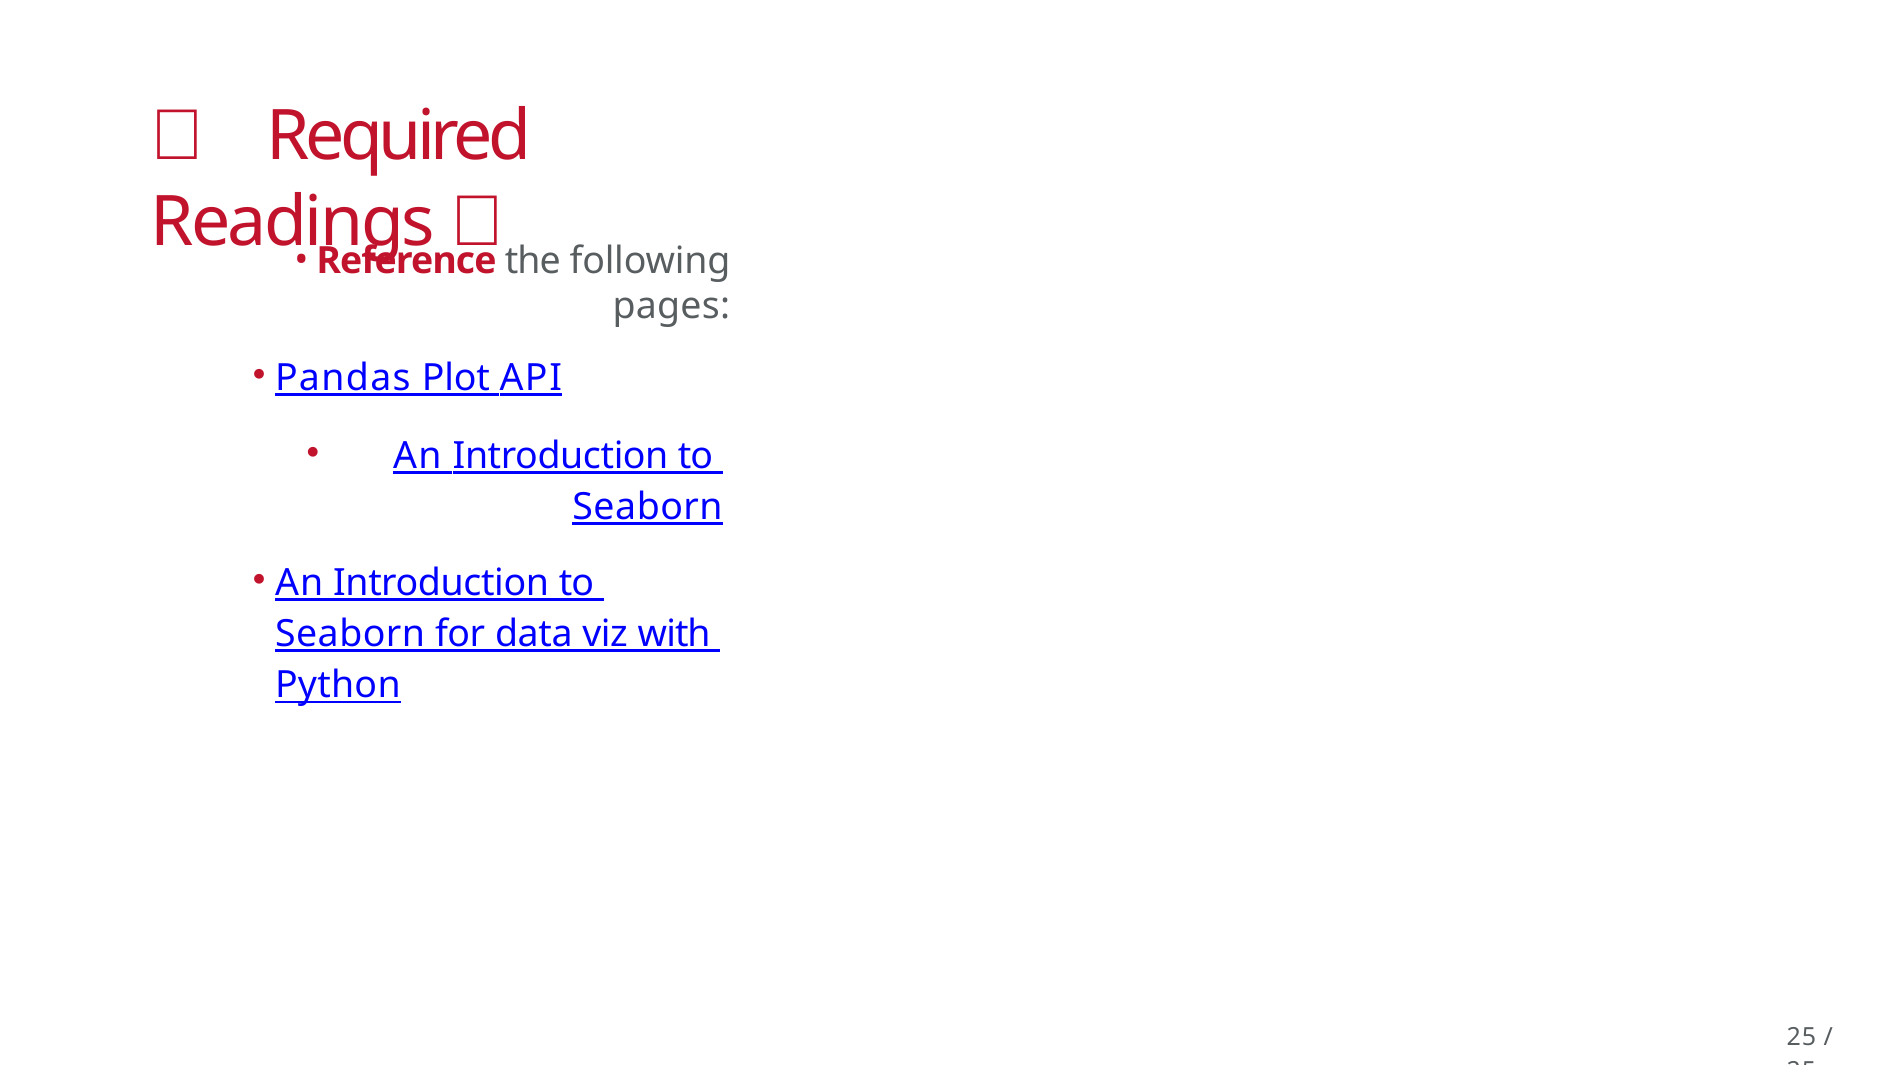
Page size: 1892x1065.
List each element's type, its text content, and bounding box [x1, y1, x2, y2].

title 📖 Required Readings 📖 [147, 85, 894, 266]
slide_number 23 / 25 [1780, 1020, 1868, 1065]
text_box Reference the following pages: Pandas Plot API An Introduction to Seaborn An Introduction to Seaborn for data viz with Python [188, 233, 1125, 712]
